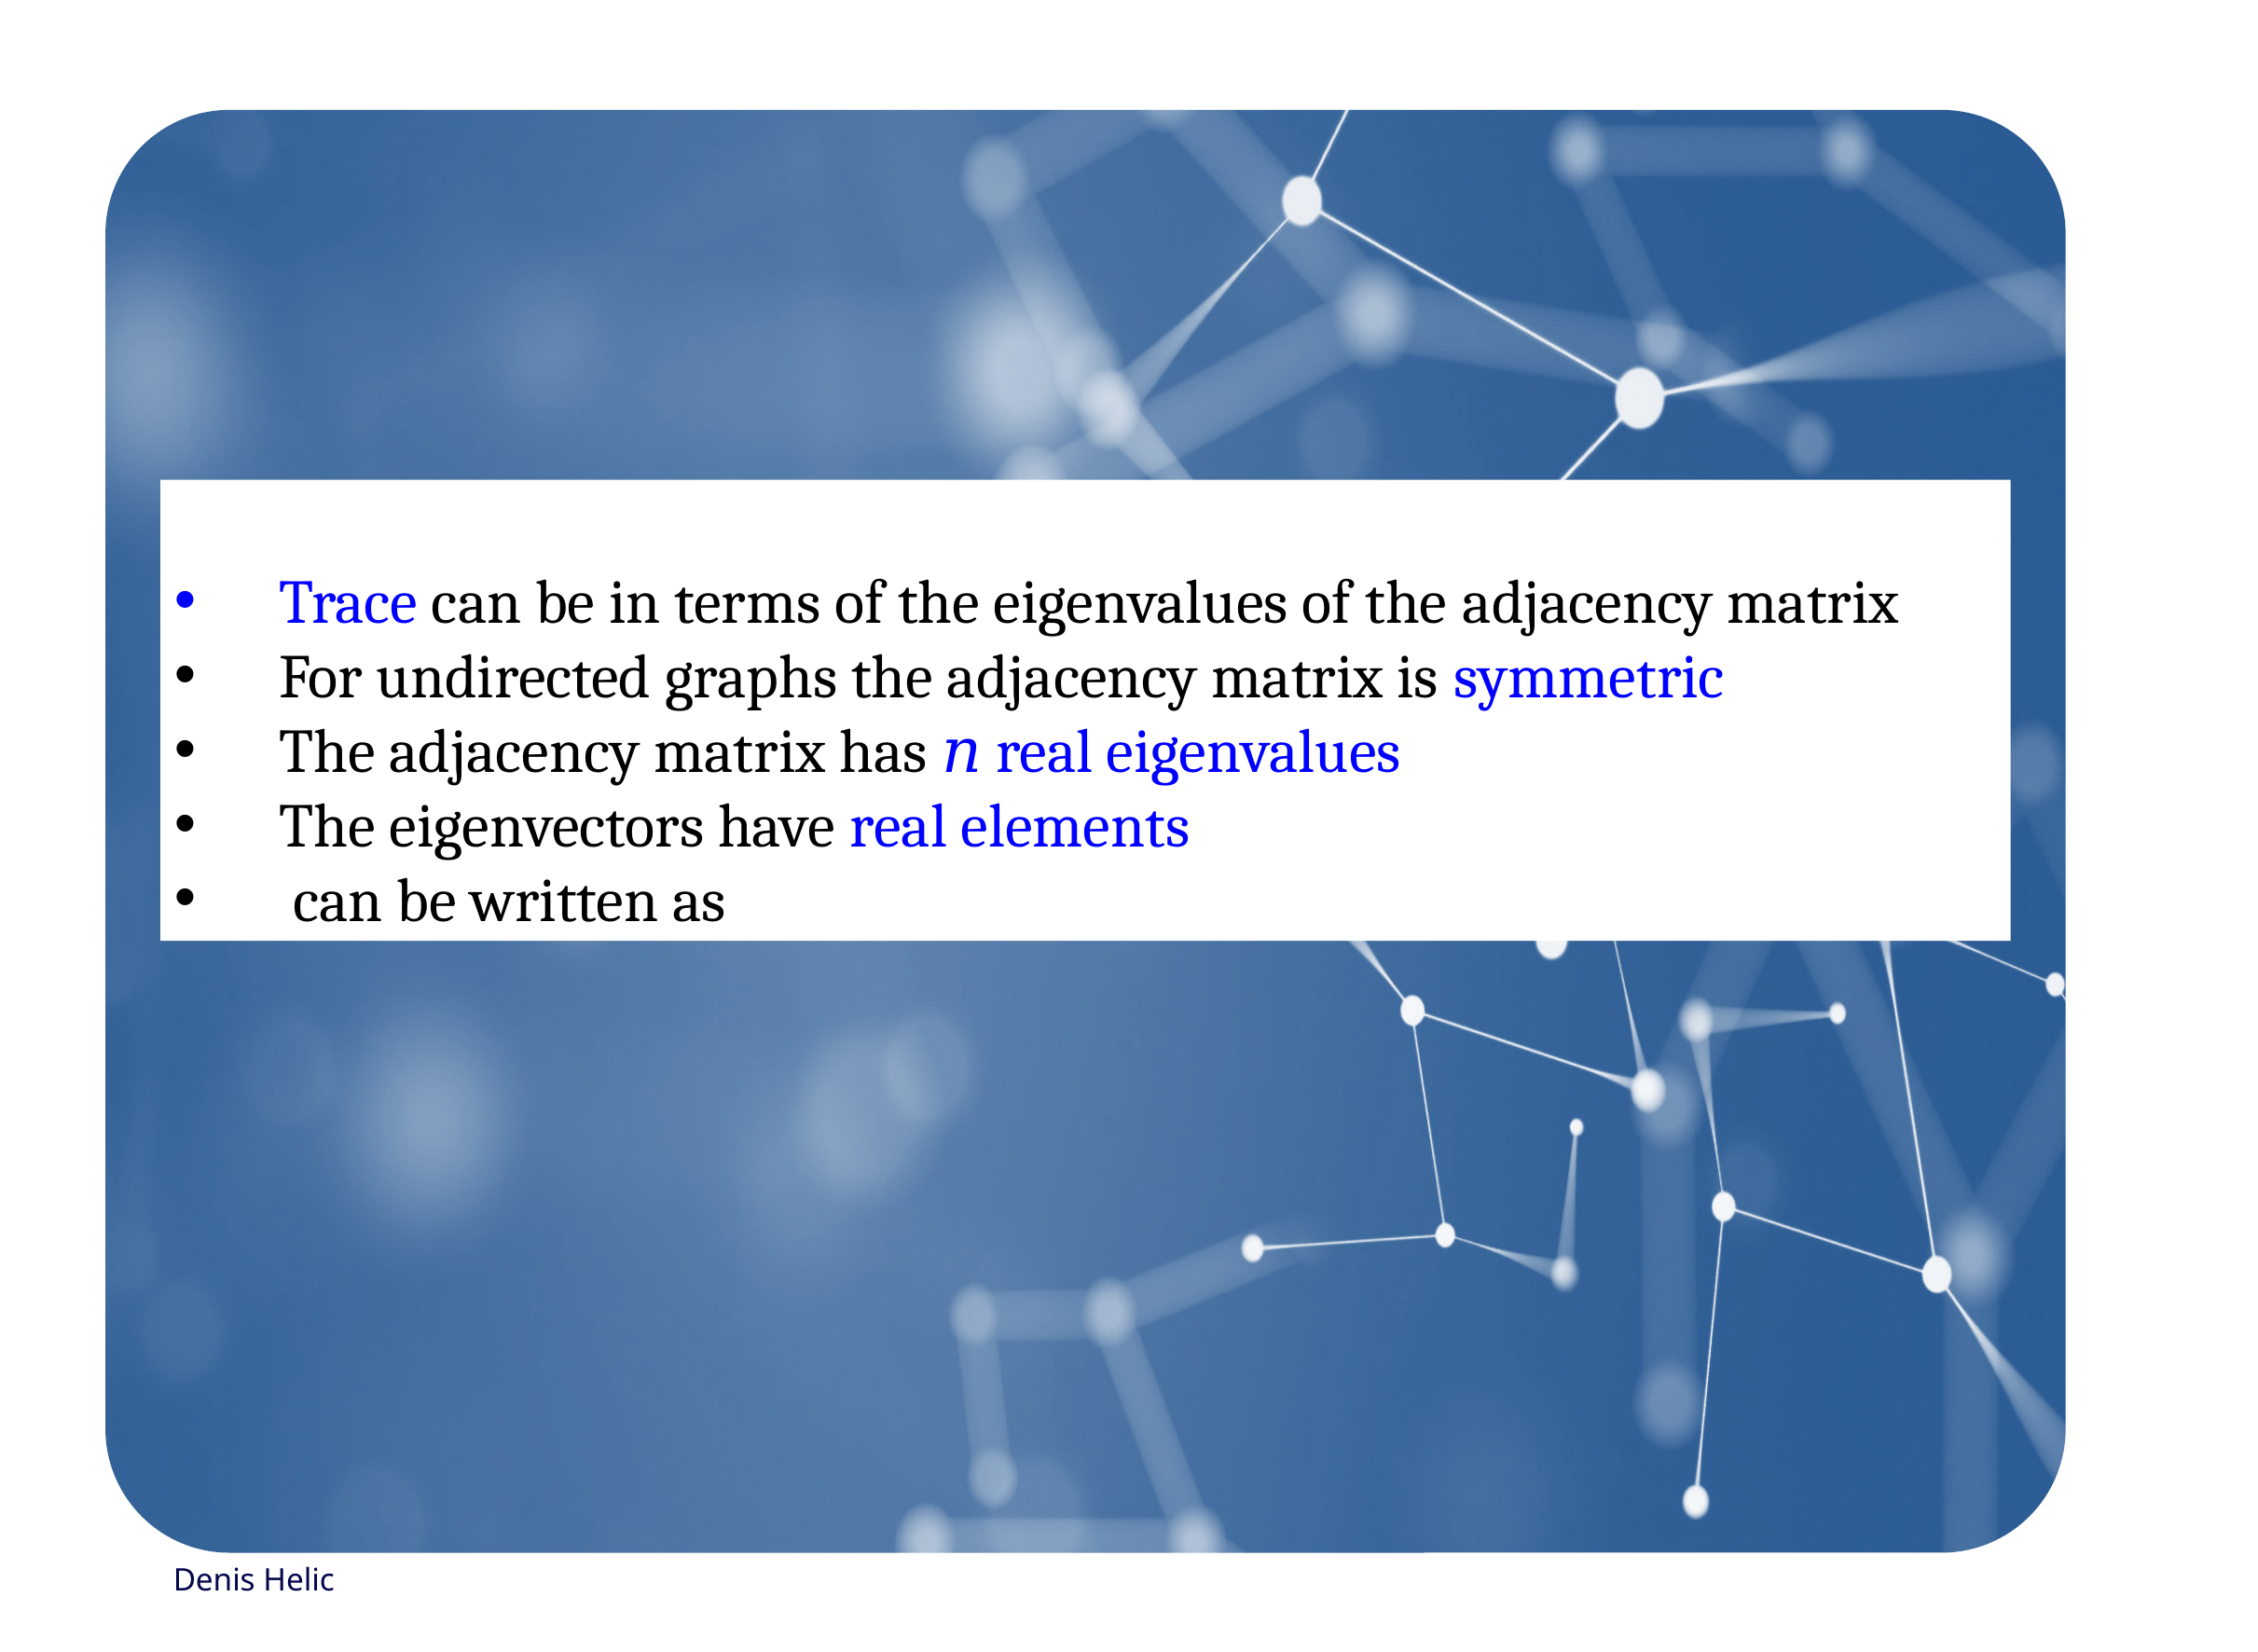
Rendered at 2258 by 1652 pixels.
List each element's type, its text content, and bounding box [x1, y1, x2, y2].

text_box Denis Helic [159, 1559, 424, 1604]
picture [104, 109, 2066, 1553]
